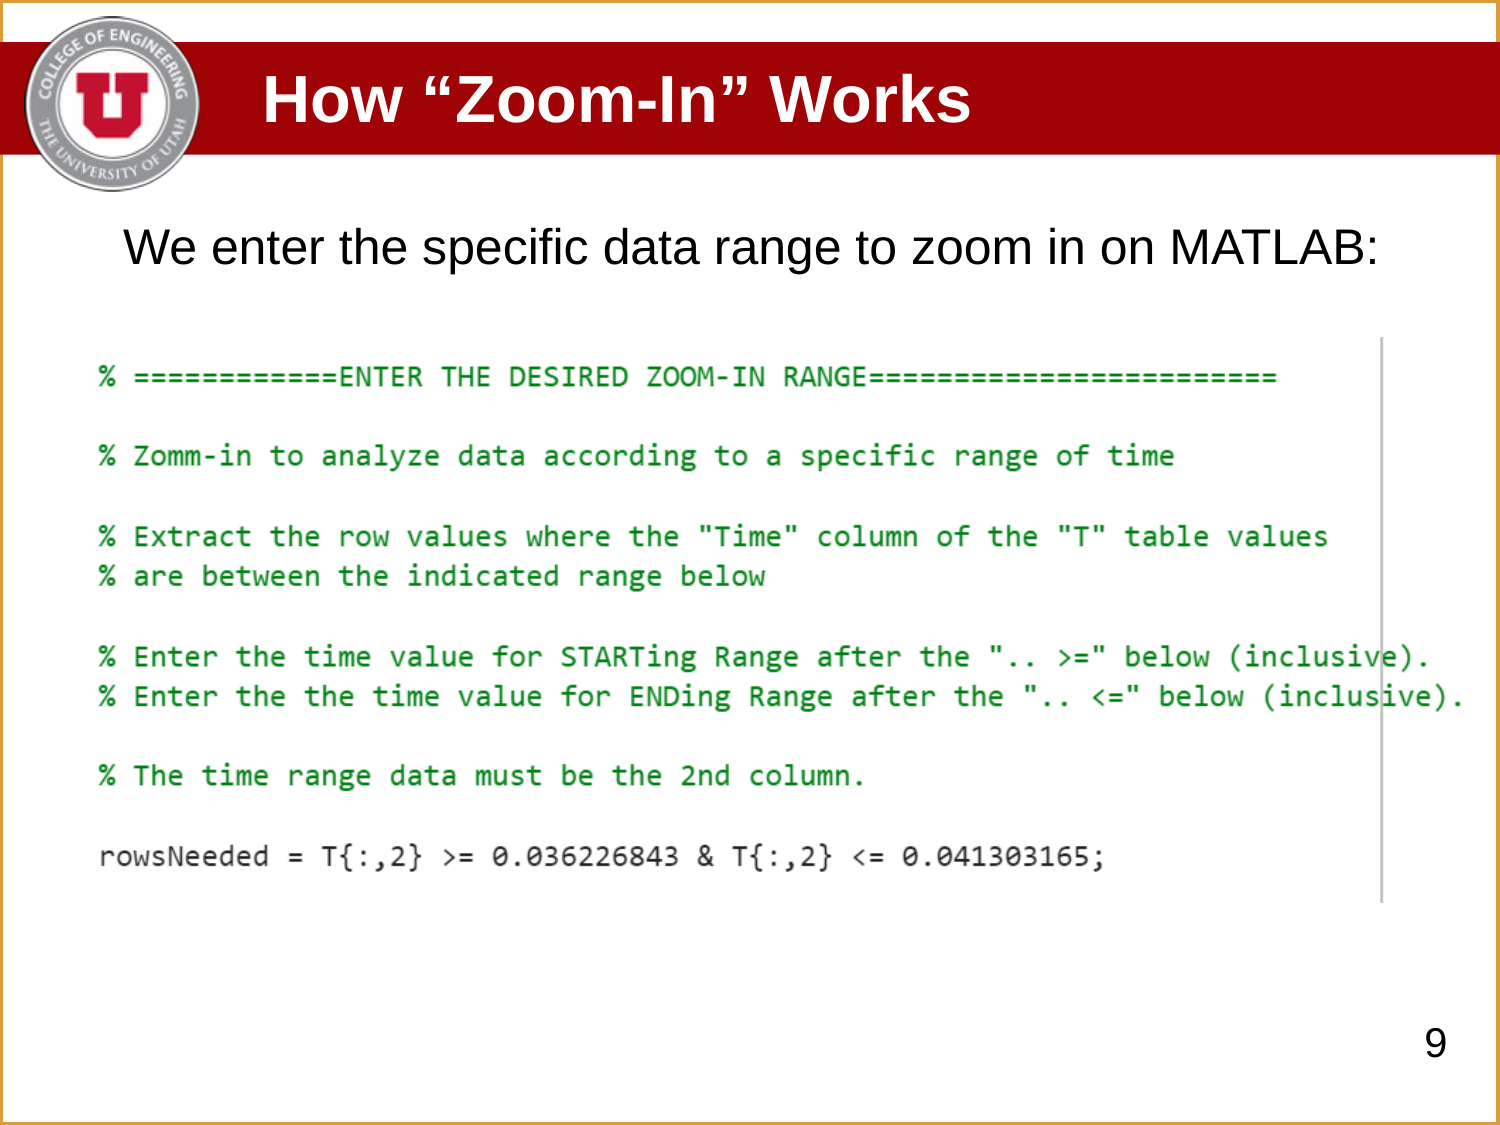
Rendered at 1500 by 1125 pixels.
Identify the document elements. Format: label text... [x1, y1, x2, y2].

slide_number 9 [197, 1011, 1500, 1069]
text_box We enter the specific data range to zoom in on MATLAB: [108, 207, 1396, 332]
picture [24, 16, 200, 192]
title How “Zoom-In” Works [262, 56, 1368, 137]
picture [62, 337, 1461, 903]
